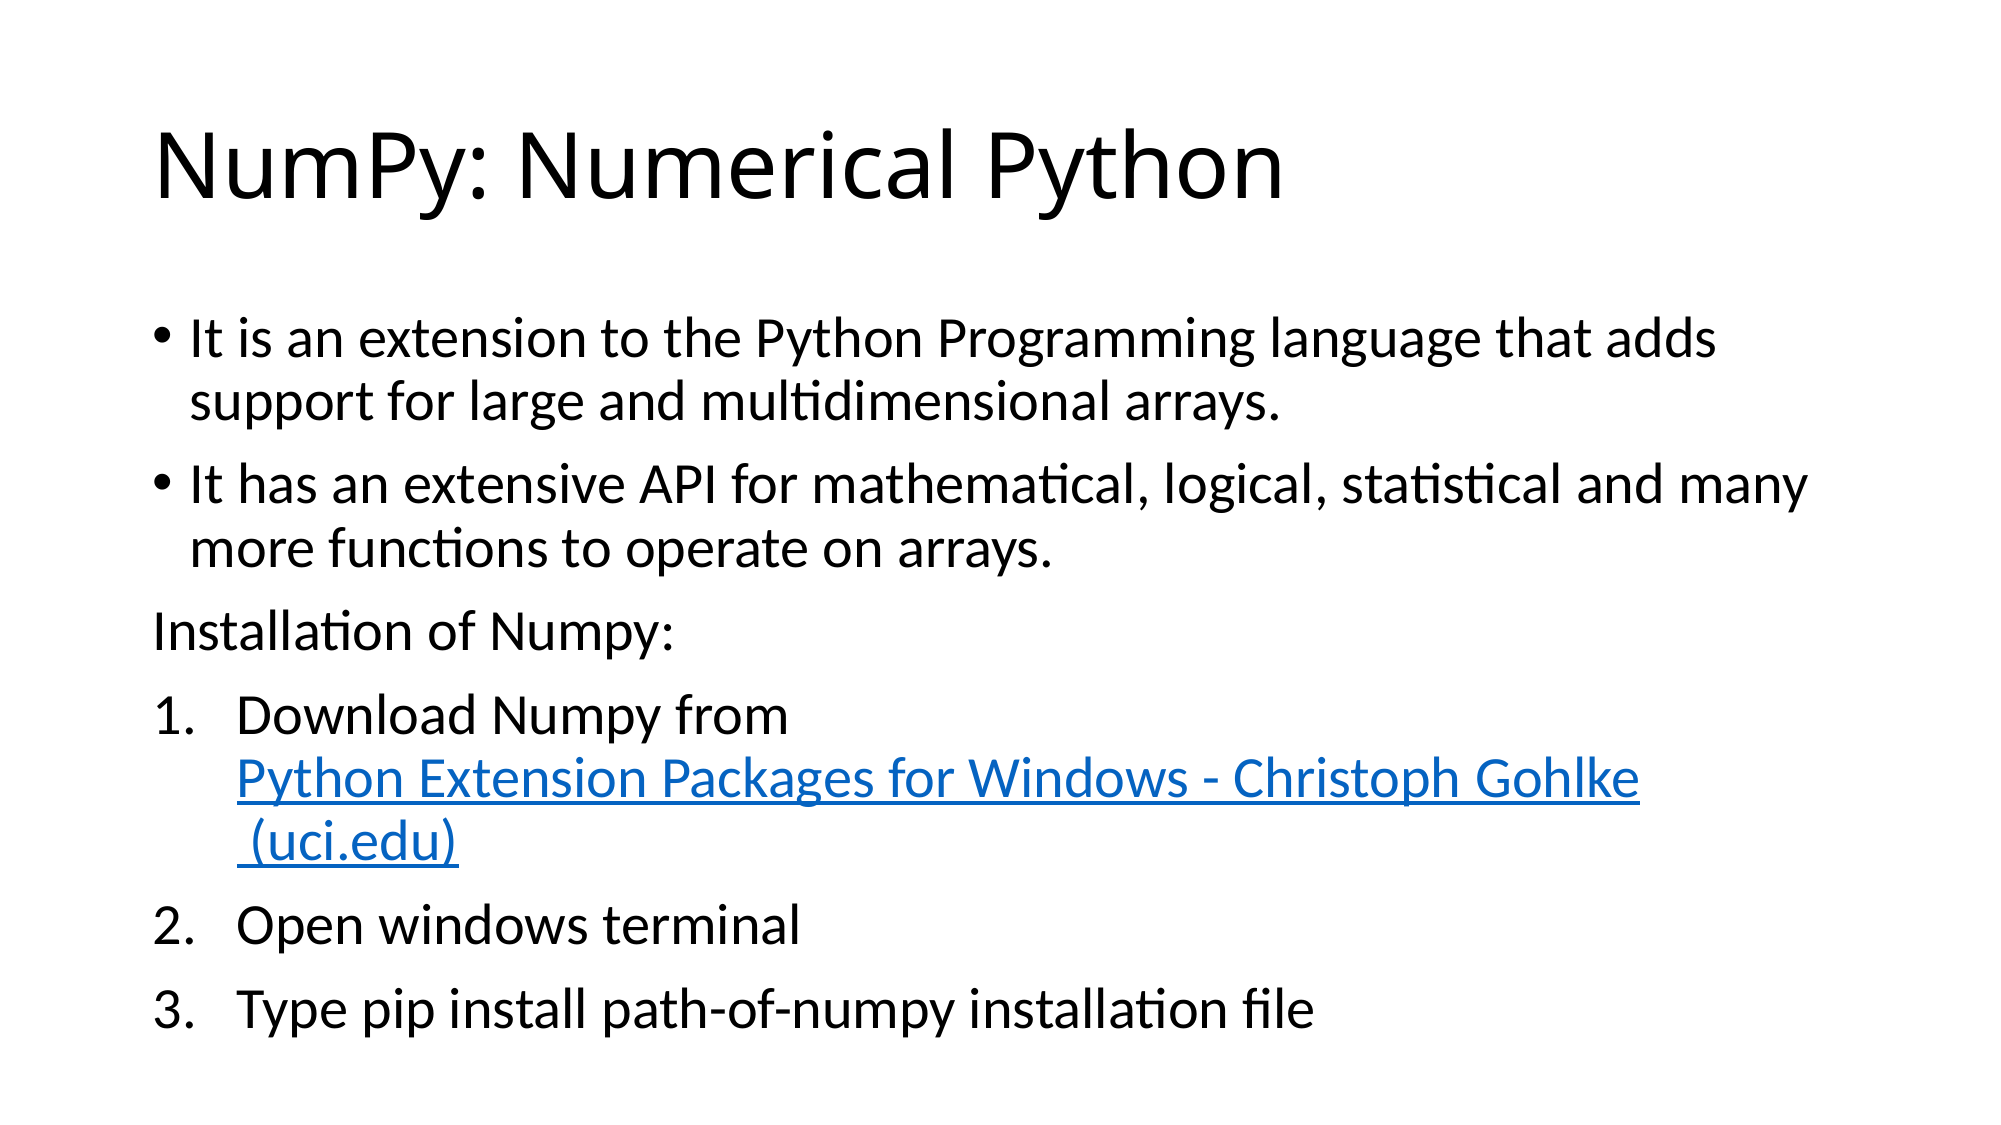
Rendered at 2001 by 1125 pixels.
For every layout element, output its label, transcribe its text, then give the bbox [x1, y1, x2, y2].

title NumPy: Numerical Python [137, 59, 1863, 278]
list It is an extension to the Python Programming language that adds support for large and multidimensional arrays. It has an extensive API for mathematical, logical, statistical and many more functions to operate on arrays. Installation of Numpy: Download Numpy from Python Extension Packages for Windows - Christoph Gohlke (uci.edu) Open windows terminal Type pip install path-of-numpy installation file [137, 299, 1863, 1014]
